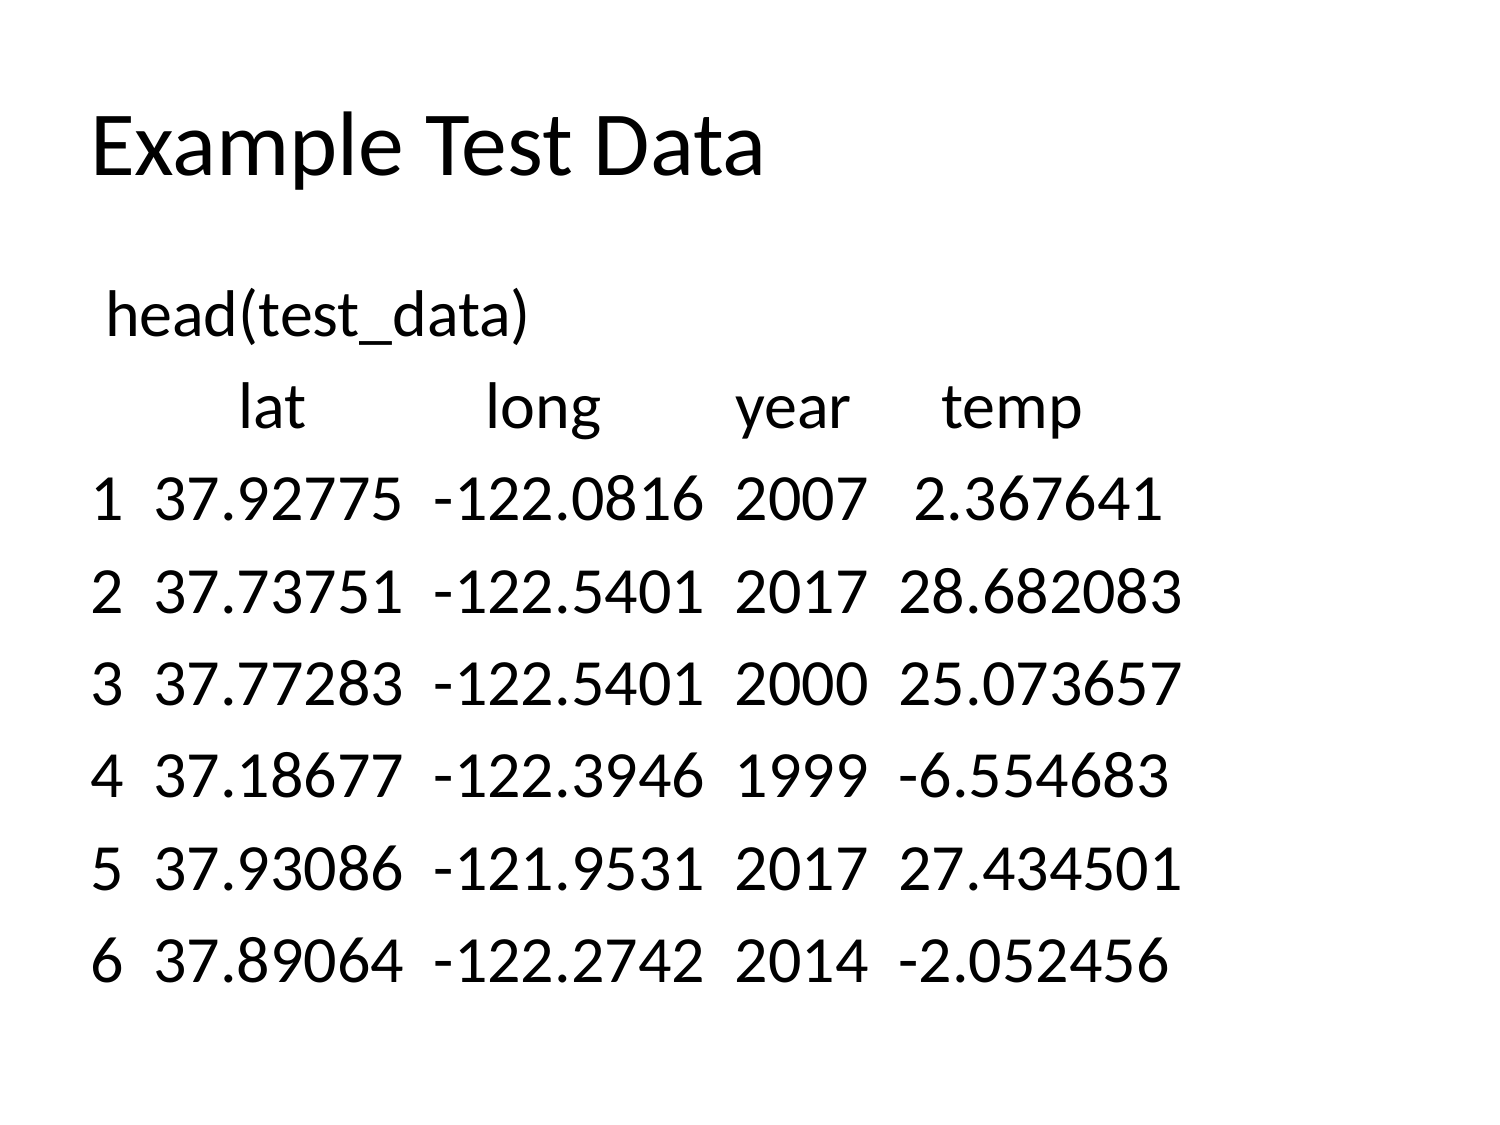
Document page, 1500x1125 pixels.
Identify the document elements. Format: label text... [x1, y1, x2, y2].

list head(test_data) lat long year temp 1 37.92775 -122.0816 2007 2.367641 2 37.73751 -122.5401 2017 28.682083 3 37.77283 -122.5401 2000 25.073657 4 37.18677 -122.3946 1999 -6.554683 5 37.93086 -121.9531 2017 27.434501 6 37.89064 -122.2742 2014 -2.052456 [75, 262, 1425, 1005]
title Example Test Data [75, 45, 1425, 233]
